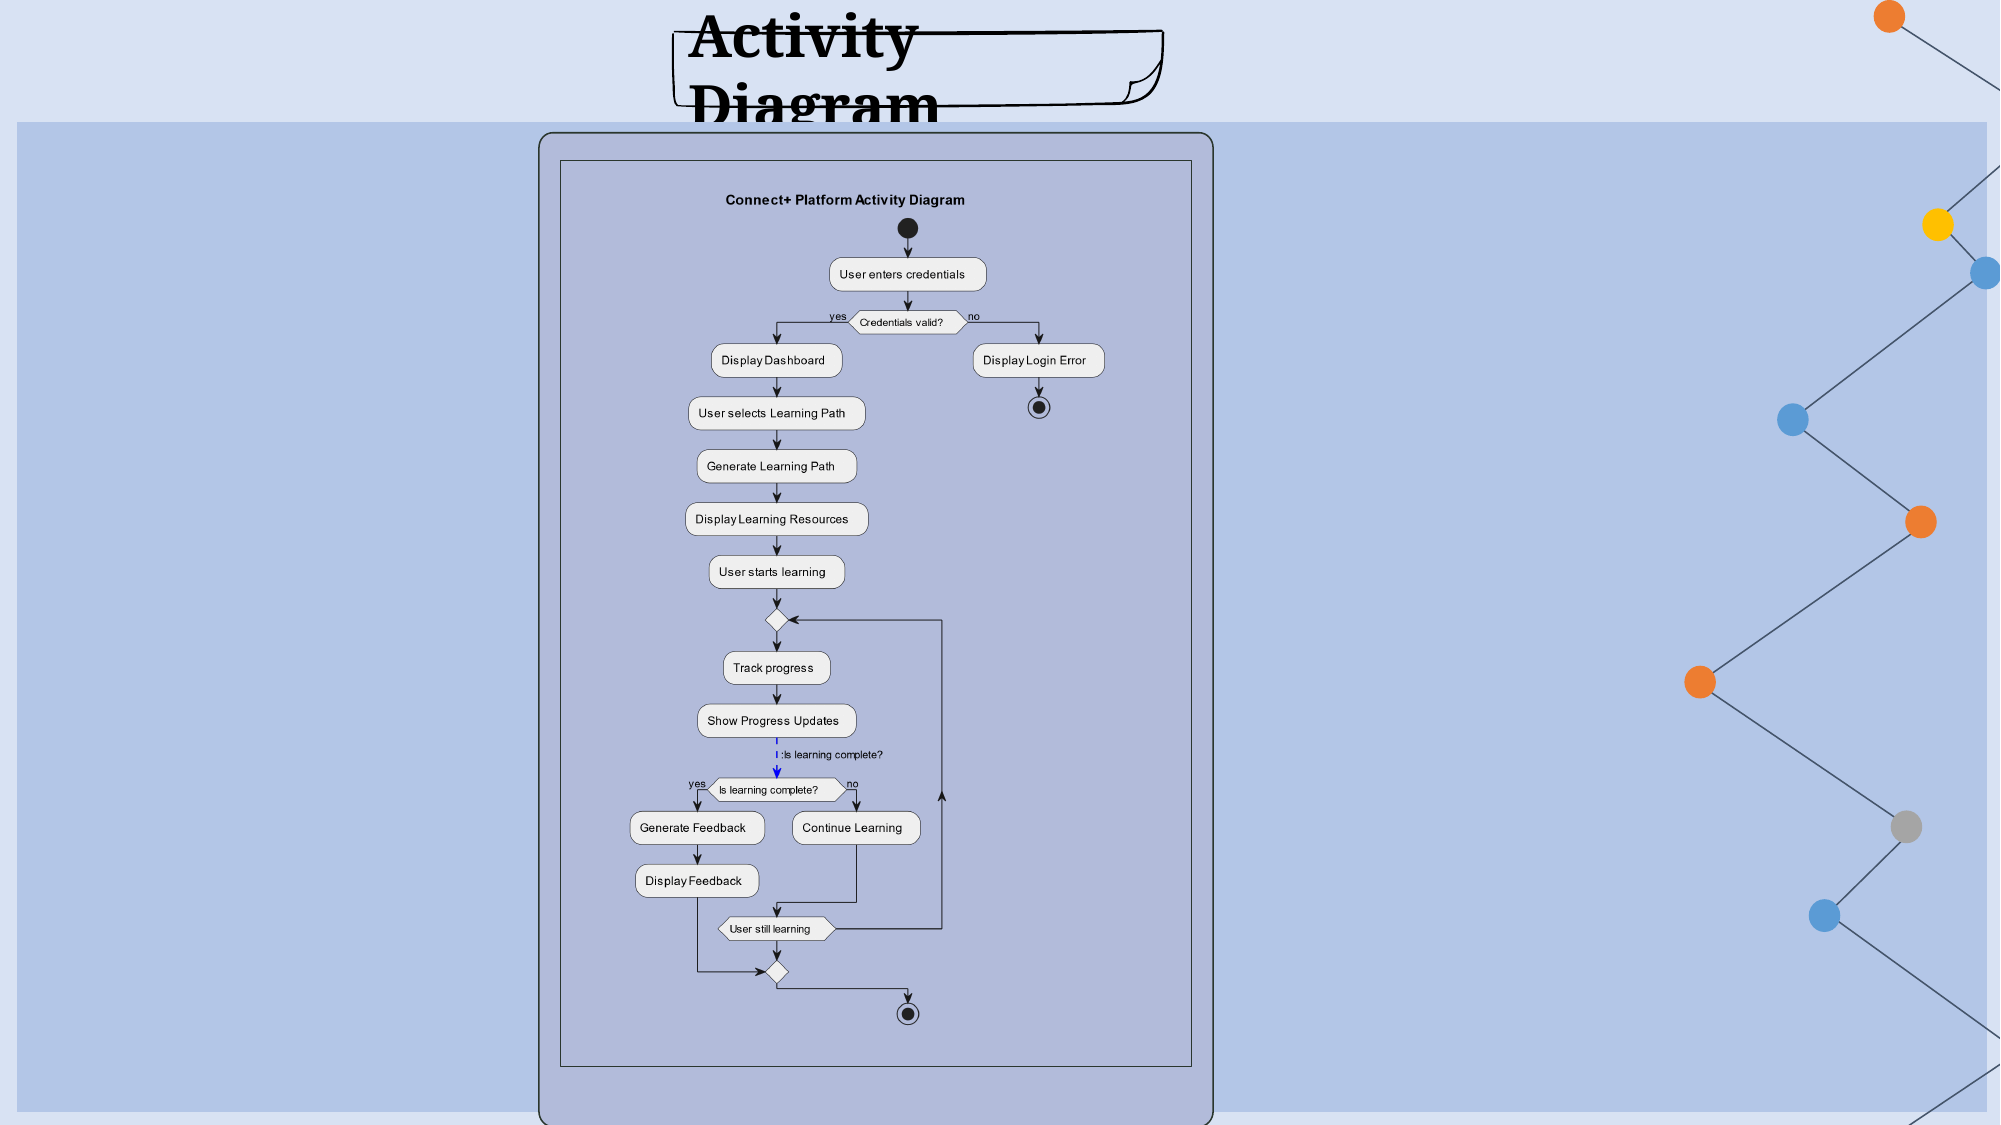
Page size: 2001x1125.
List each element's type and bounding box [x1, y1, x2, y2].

text_box [16, 122, 1988, 1113]
text_box [671, 29, 1175, 117]
picture [619, 172, 1115, 1035]
text_box [1218, 490, 2000, 874]
text_box [538, 132, 1214, 1125]
